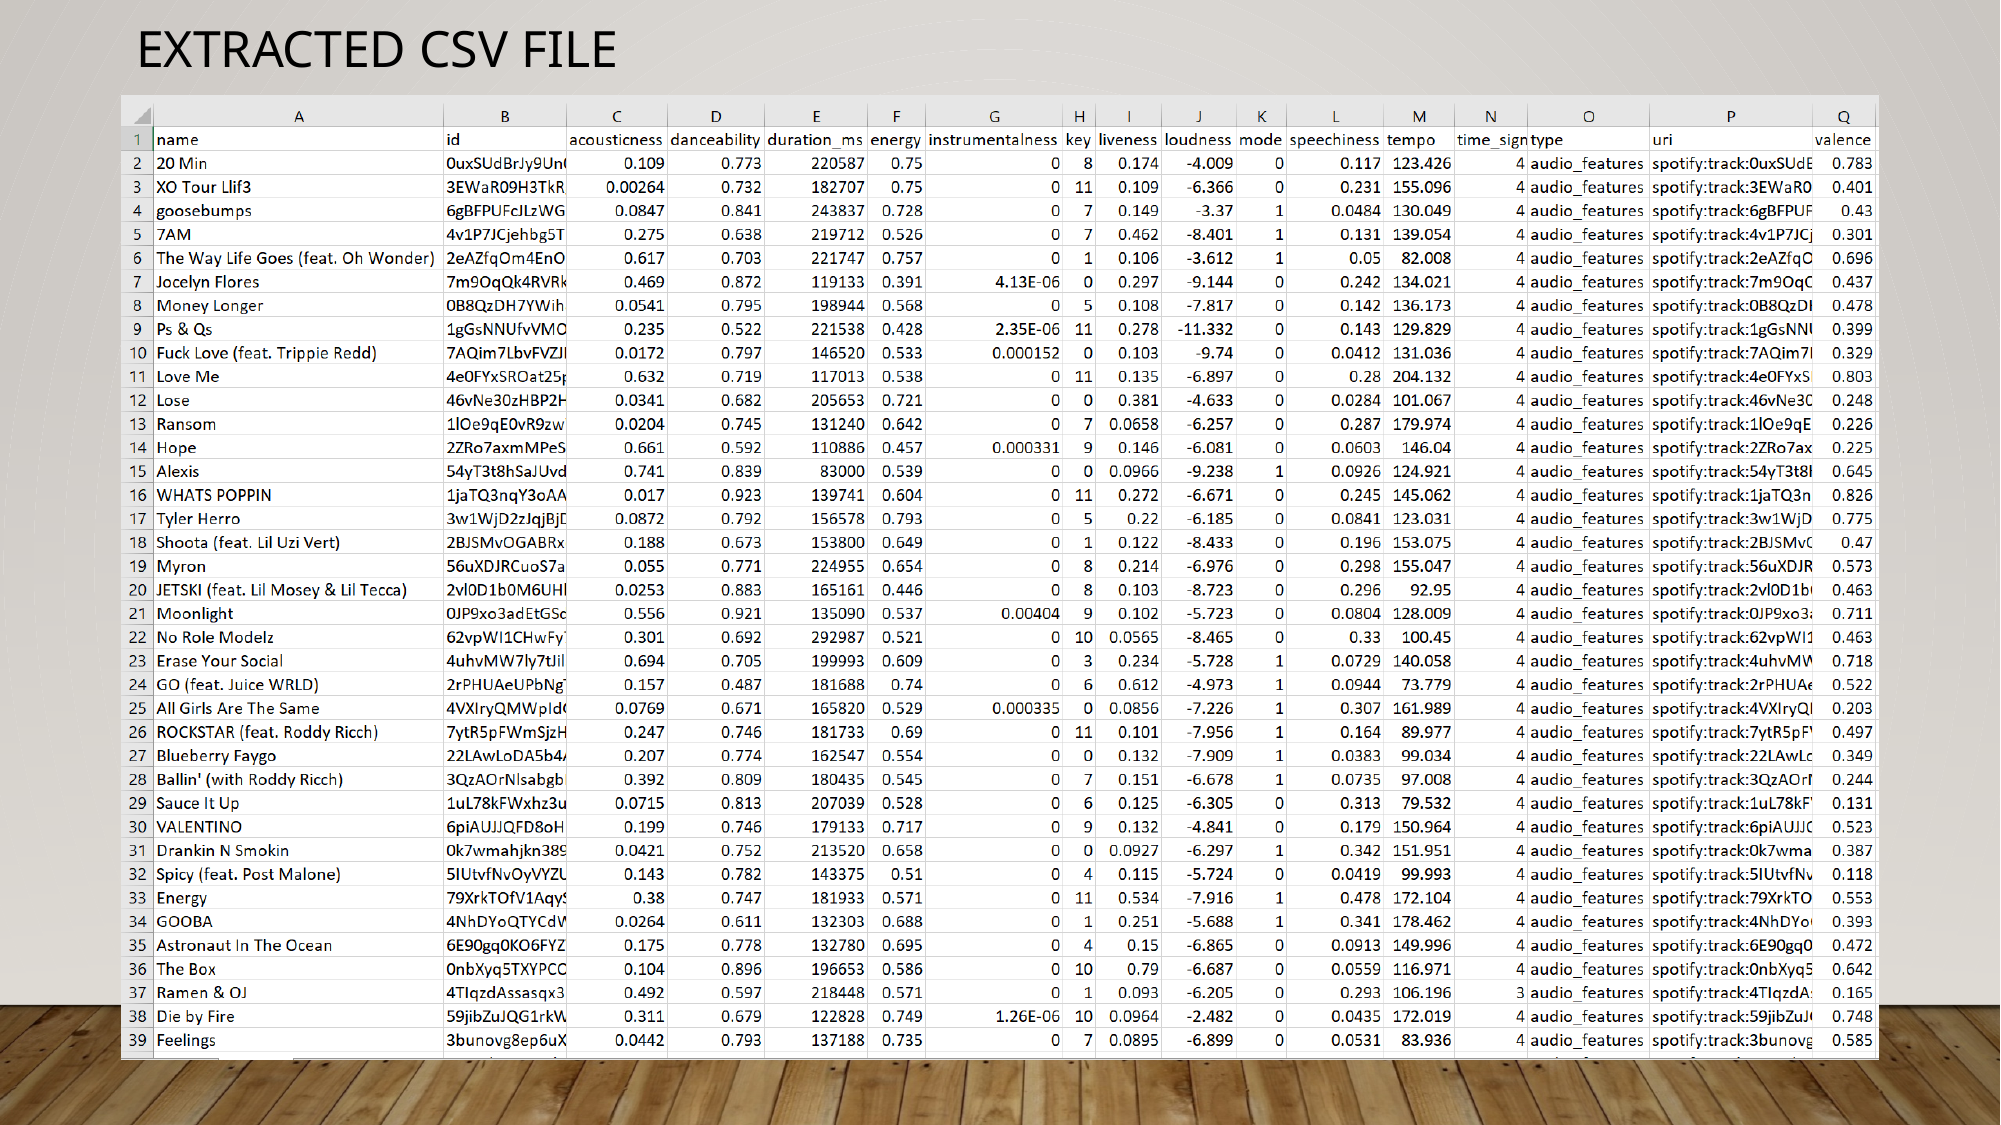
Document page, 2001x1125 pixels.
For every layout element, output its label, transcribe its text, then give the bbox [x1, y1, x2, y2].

text_box EXTRACTED CSV FILE [121, 9, 917, 85]
picture [0, 95, 2000, 1125]
